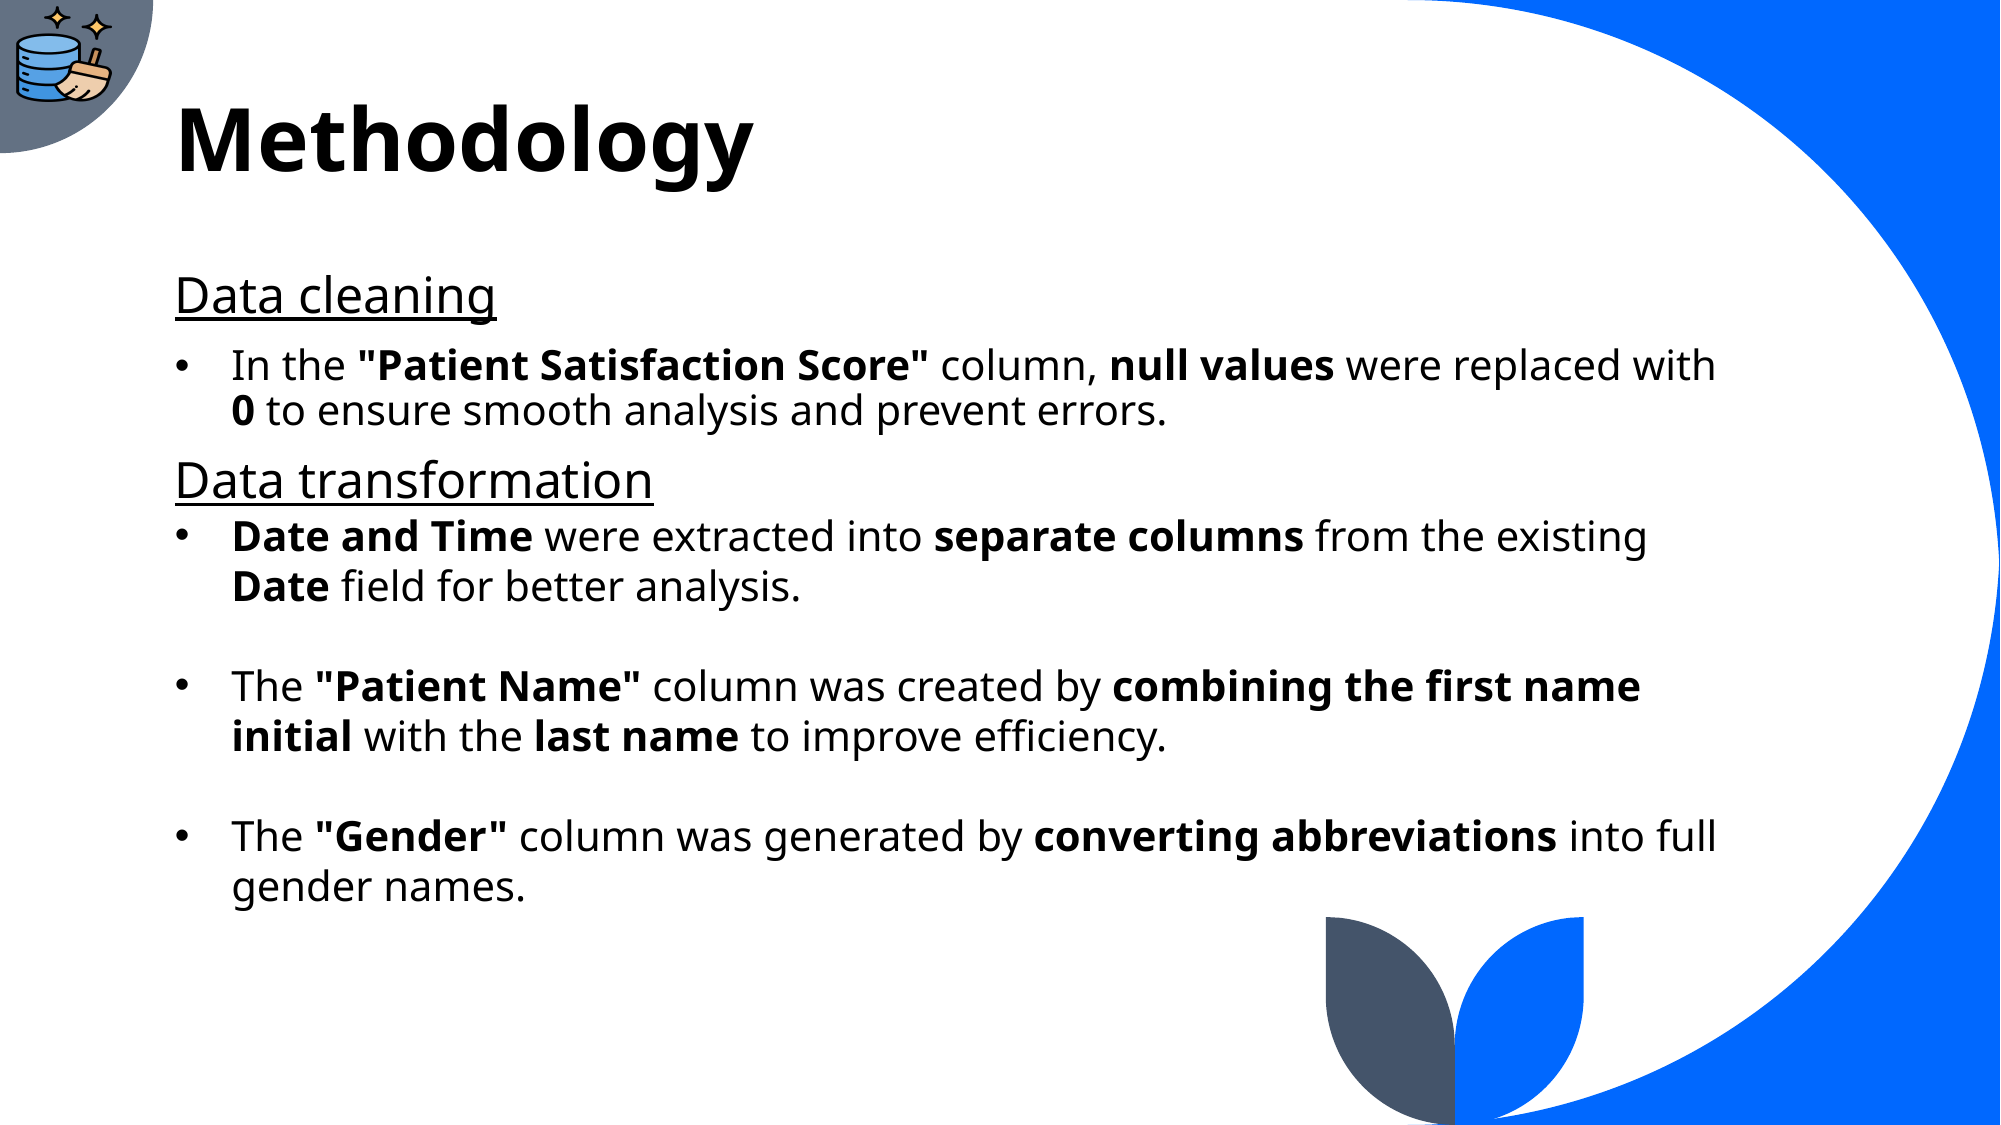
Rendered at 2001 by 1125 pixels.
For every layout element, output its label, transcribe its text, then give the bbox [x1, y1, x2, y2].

title Methodology [159, 69, 1000, 196]
subtitle Data cleaning In the "Patient Satisfaction Score" column, null values were replaced with 0 to ensure smooth analysis and prevent errors. Data transformation Date and Time were extracted into separate columns from the existing Date field for better analysis. The "Patient Name" column was created by combining the first name initial with the last name to improve efficiency. The "Gender" column was generated by converting abbreviations into full gender names. [159, 262, 1751, 967]
picture [4, 3, 124, 105]
